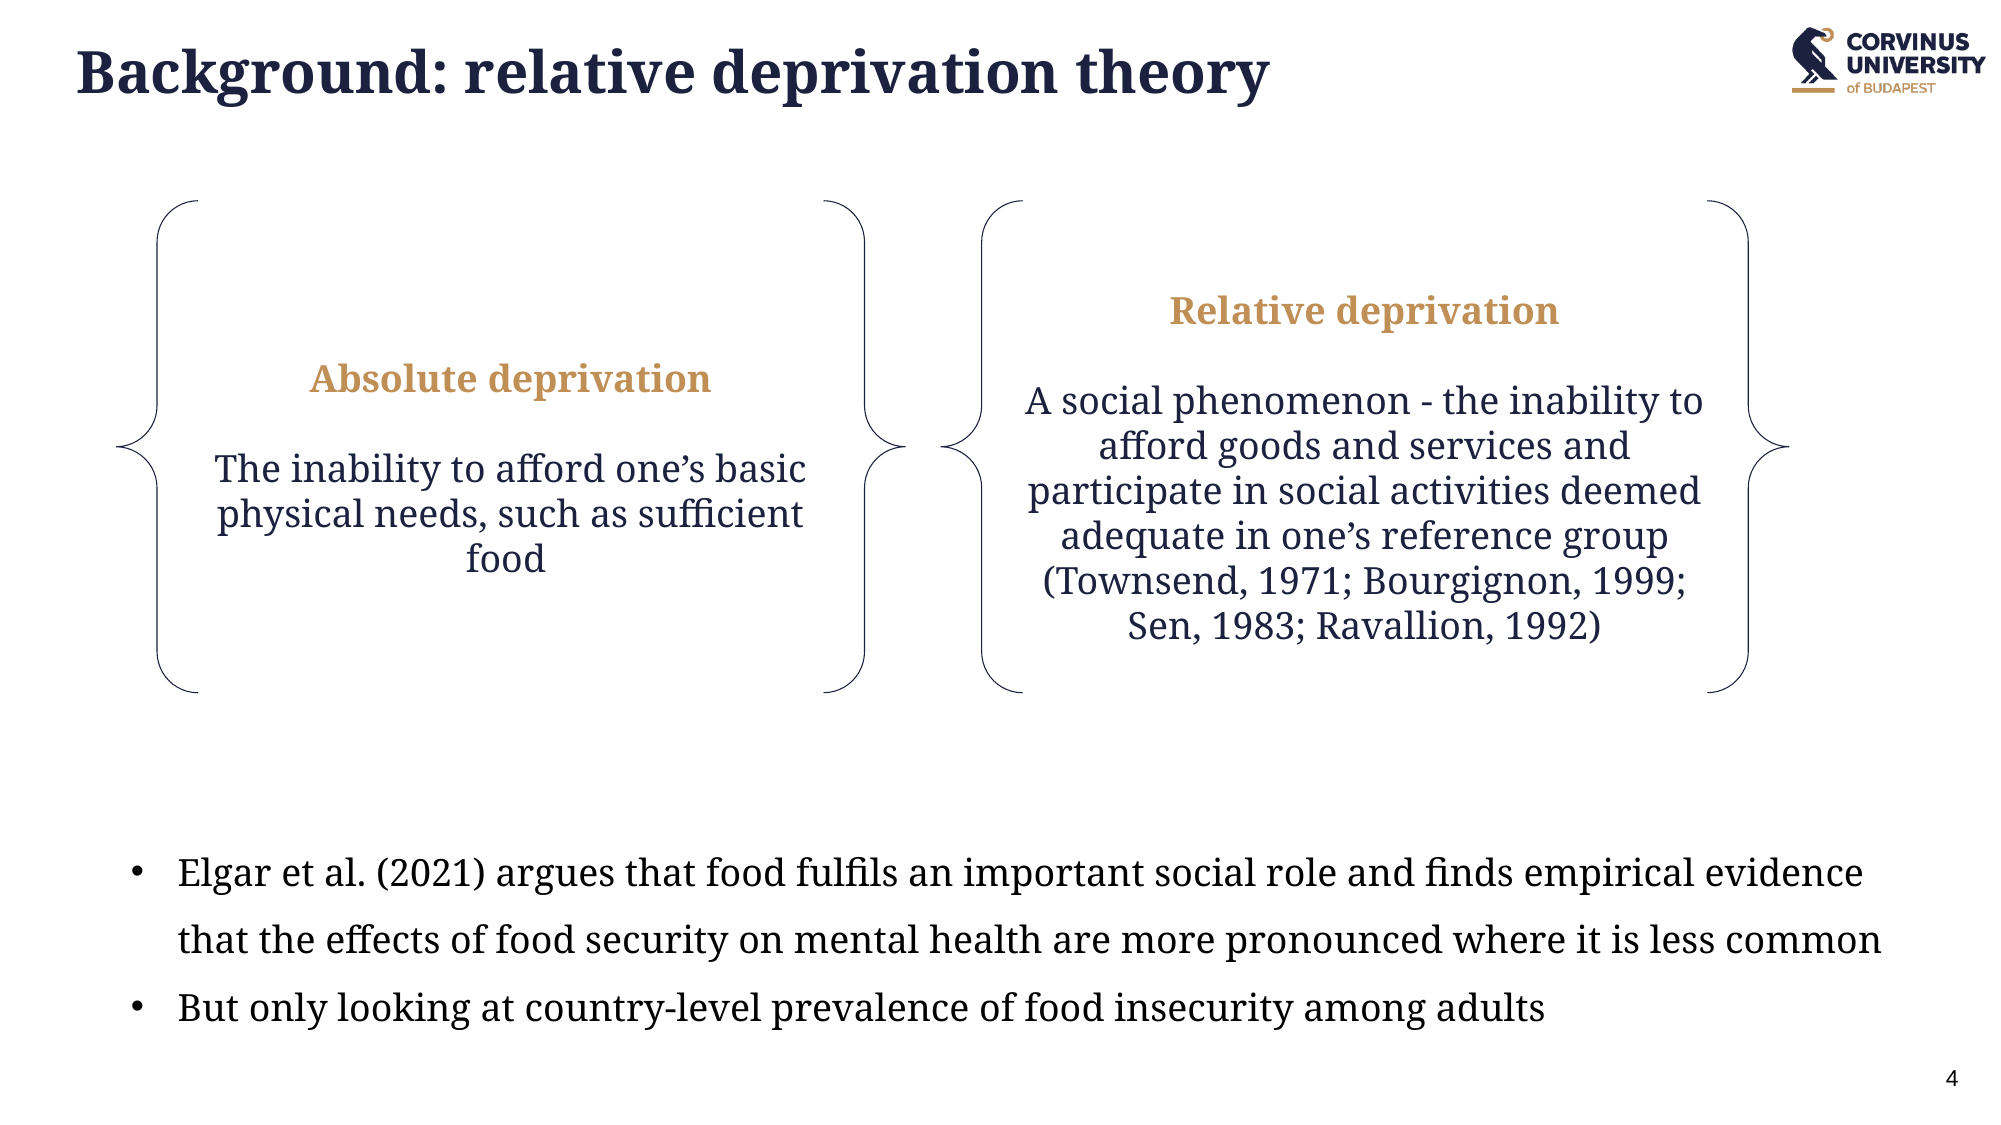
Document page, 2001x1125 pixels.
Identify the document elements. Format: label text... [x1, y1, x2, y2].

text_box Relative deprivation A social phenomenon - the inability to afford goods and services and participate in social activities deemed adequate in one’s reference group (Townsend, 1971; Bourgignon, 1999; Sen, 1983; Ravallion, 1992) [940, 200, 1790, 694]
picture [1792, 27, 1986, 93]
text_box Absolute deprivation The inability to afford one’s basic physical needs, such as sufficient food [116, 200, 906, 694]
title Background: relative deprivation theory [76, 35, 1790, 201]
text_box Elgar et al. (2021) argues that food fulfils an important social role and finds empirical evidence that the effects of food security on mental health are more pronounced where it is less common But only looking at country-level prevalence of food insecurity among adults [116, 818, 1947, 1036]
